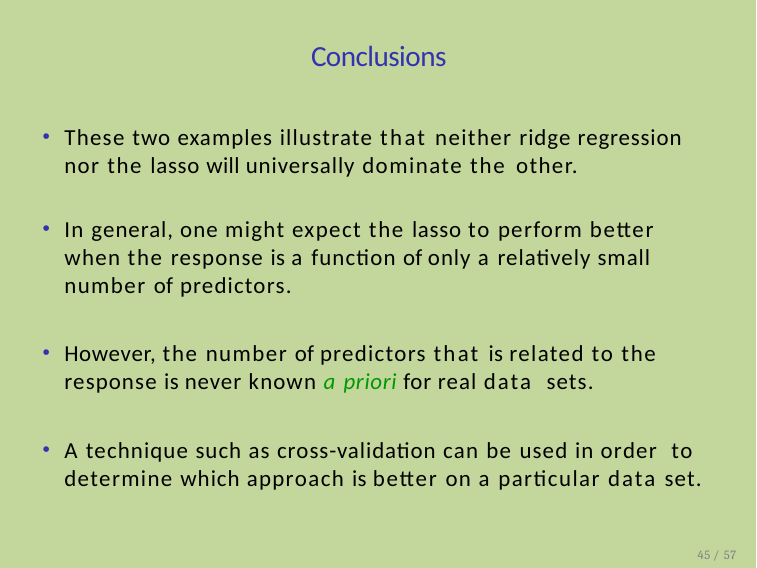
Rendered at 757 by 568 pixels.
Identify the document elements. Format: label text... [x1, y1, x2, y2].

text_box These two examples illustrate that neither ridge regression nor the lasso will universally dominate the other. In general, one might expect the lasso to perform better when the response is a function of only a relatively small number of predictors. However, the number of predictors that is related to the response is never known a priori for real data sets. A technique such as cross-validation can be used in order to determine which approach is better on a particular data set. [40, 121, 729, 491]
slide_number 45 / 57 [691, 548, 743, 568]
title Conclusions [300, 34, 456, 121]
